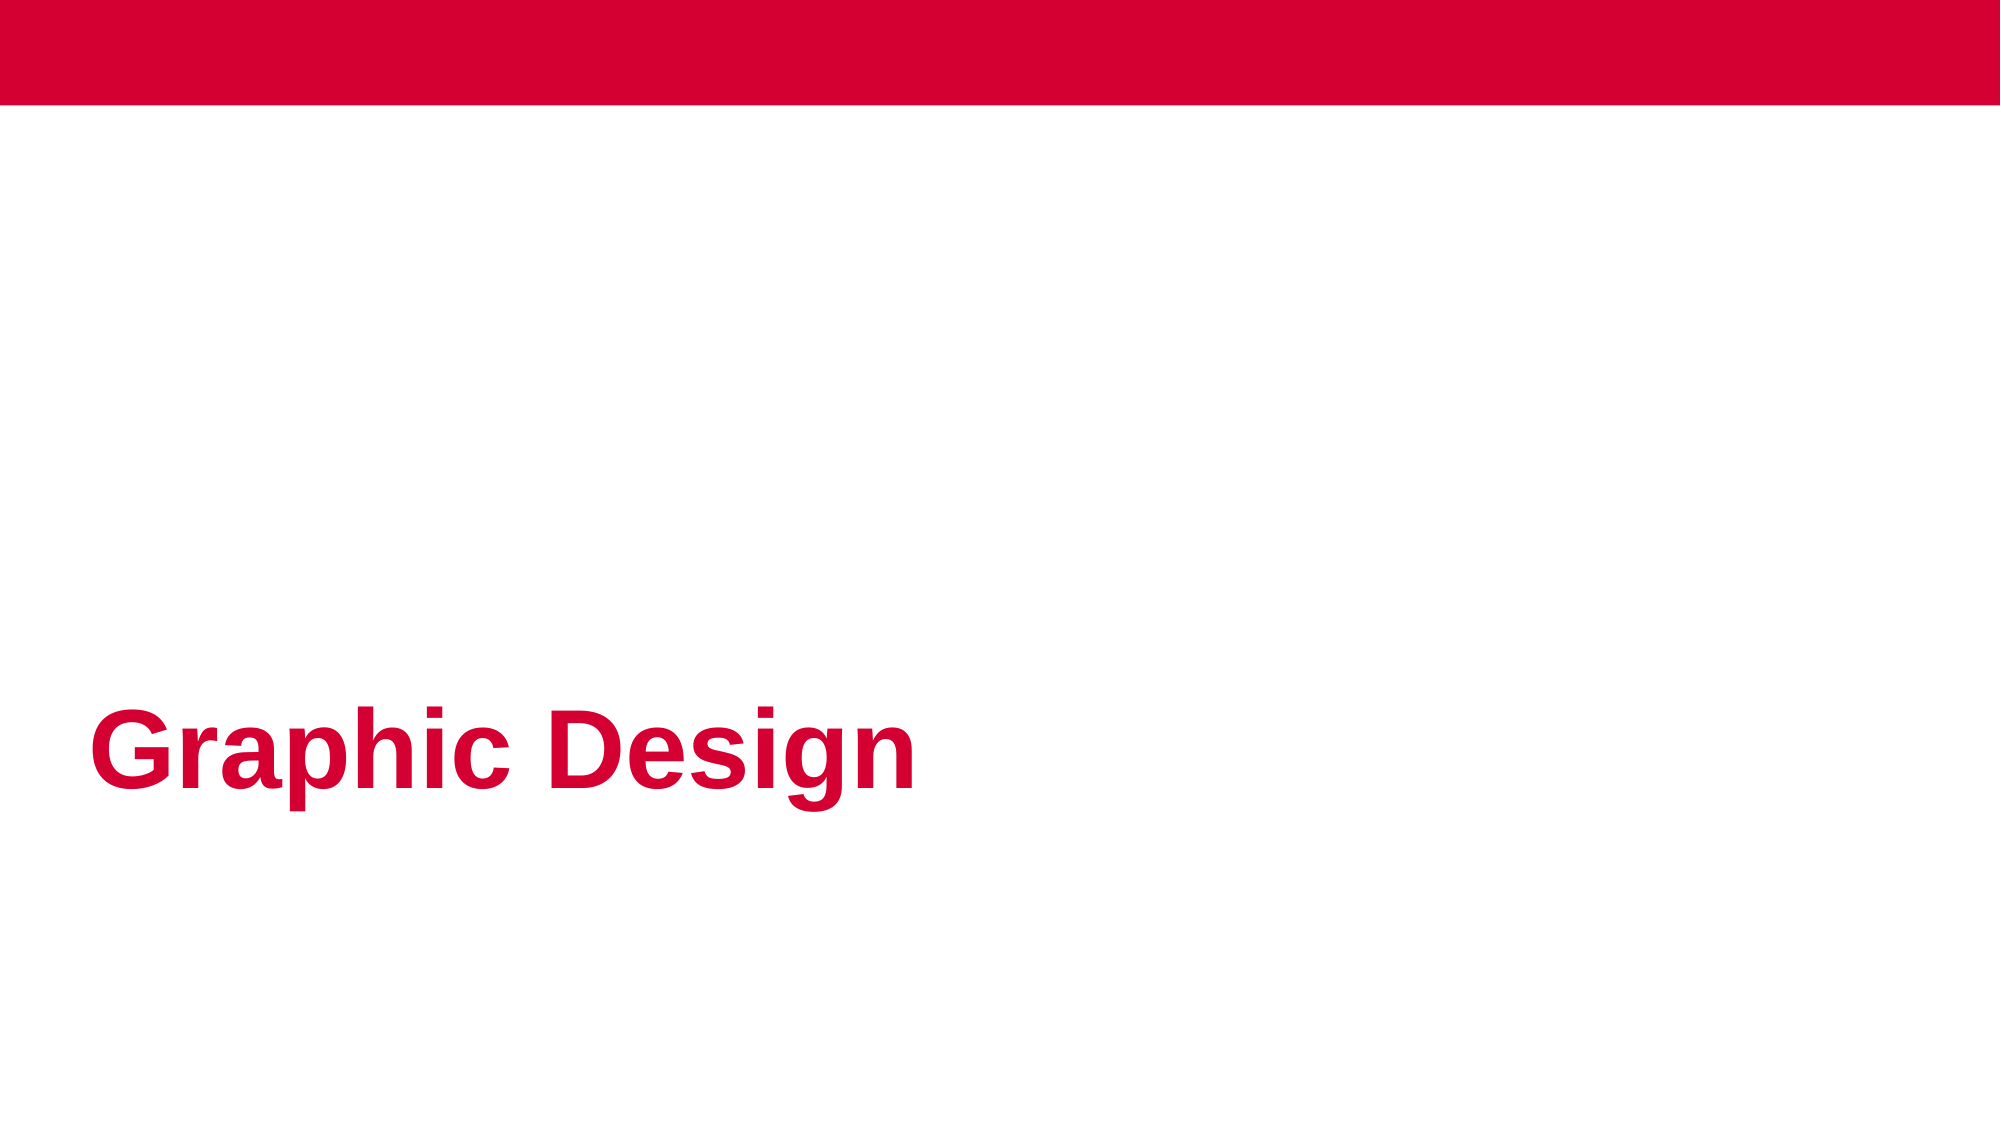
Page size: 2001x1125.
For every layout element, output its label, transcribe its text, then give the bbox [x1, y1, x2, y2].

title Graphic Design [73, 668, 1931, 882]
